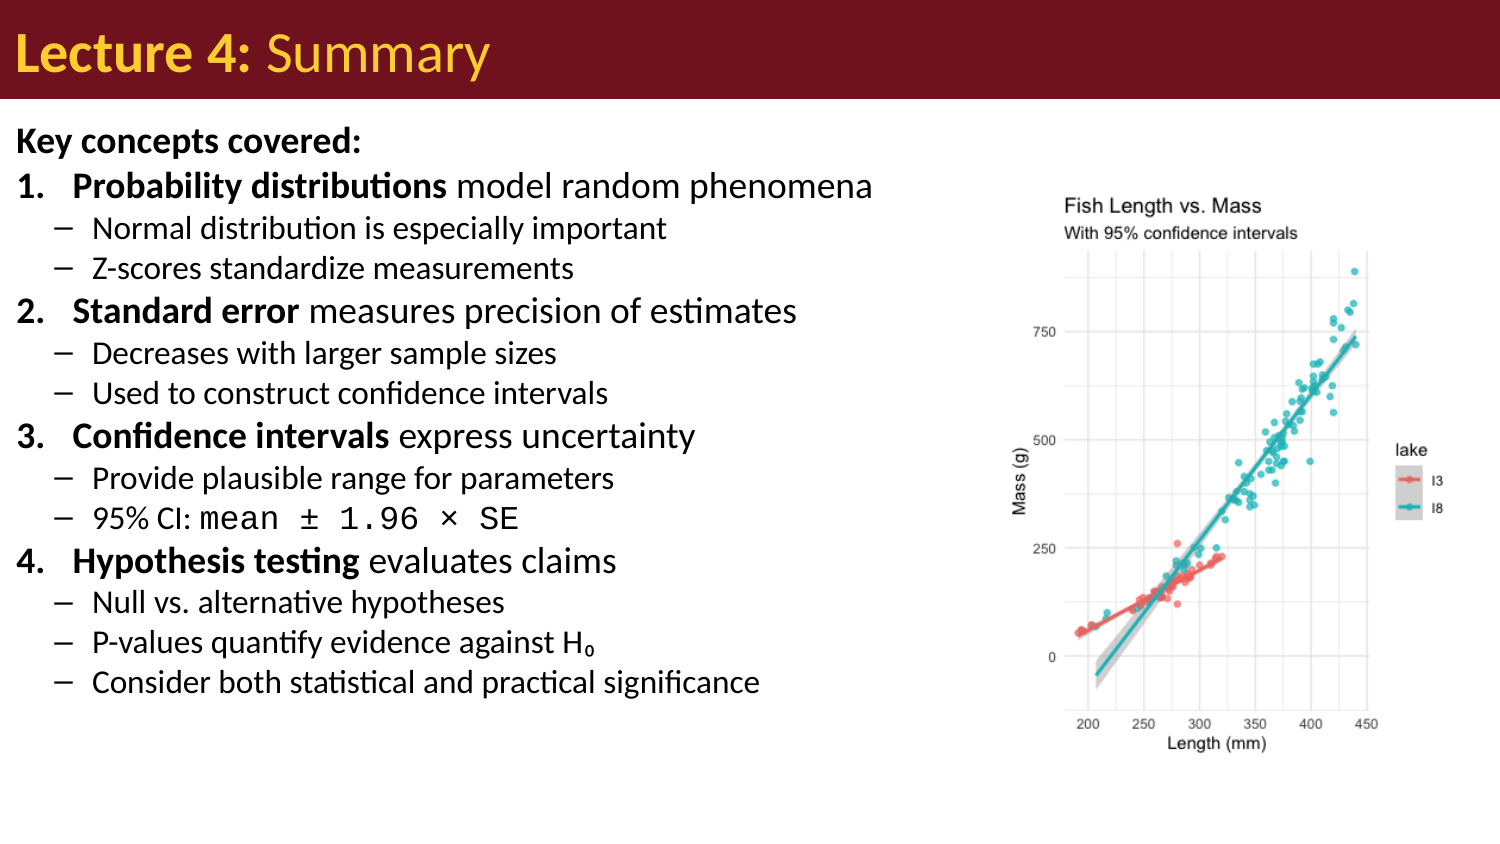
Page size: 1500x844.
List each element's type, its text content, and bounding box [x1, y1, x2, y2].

list Key concepts covered: Probability distributions model random phenomena Normal distribution is especially important Z-scores standardize measurements Standard error measures precision of estimates Decreases with larger sample sizes Used to construct confidence intervals Confidence intervals express uncertainty Provide plausible range for parameters 95% CI: mean ± 1.96 × SE Hypothesis testing evaluates claims Null vs. alternative hypotheses P-values quantify evidence against H₀ Consider both statistical and practical significance [1, 108, 988, 844]
picture [1003, 189, 1461, 761]
title Lecture 4: Summary [0, 0, 1500, 99]
